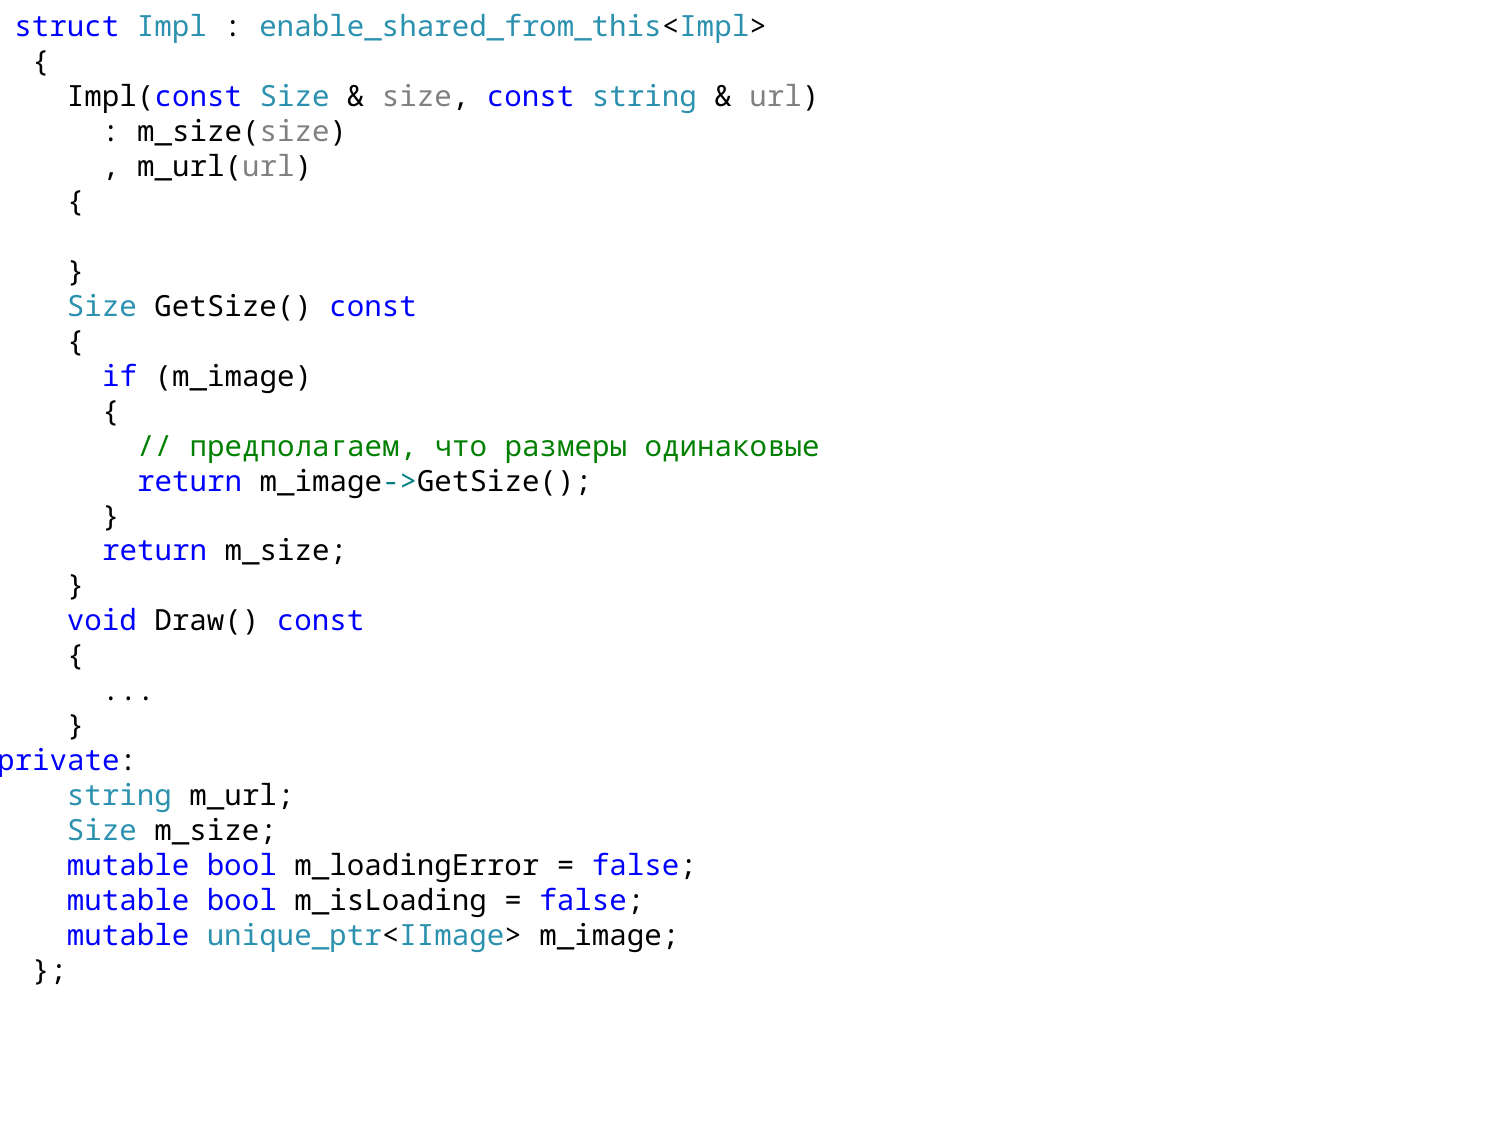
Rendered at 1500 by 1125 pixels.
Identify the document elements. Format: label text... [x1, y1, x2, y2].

text_box struct Impl : enable_shared_from_this<Impl> { Impl(const Size & size, const string & url) : m_size(size) , m_url(url) { } Size GetSize() const { if (m_image) { // предполагаем, что размеры одинаковые return m_image->GetSize(); } return m_size; } void Draw() const { ... } private: string m_url; Size m_size; mutable bool m_loadingError = false; mutable bool m_isLoading = false; mutable unique_ptr<IImage> m_image; }; [0, 0, 1388, 994]
